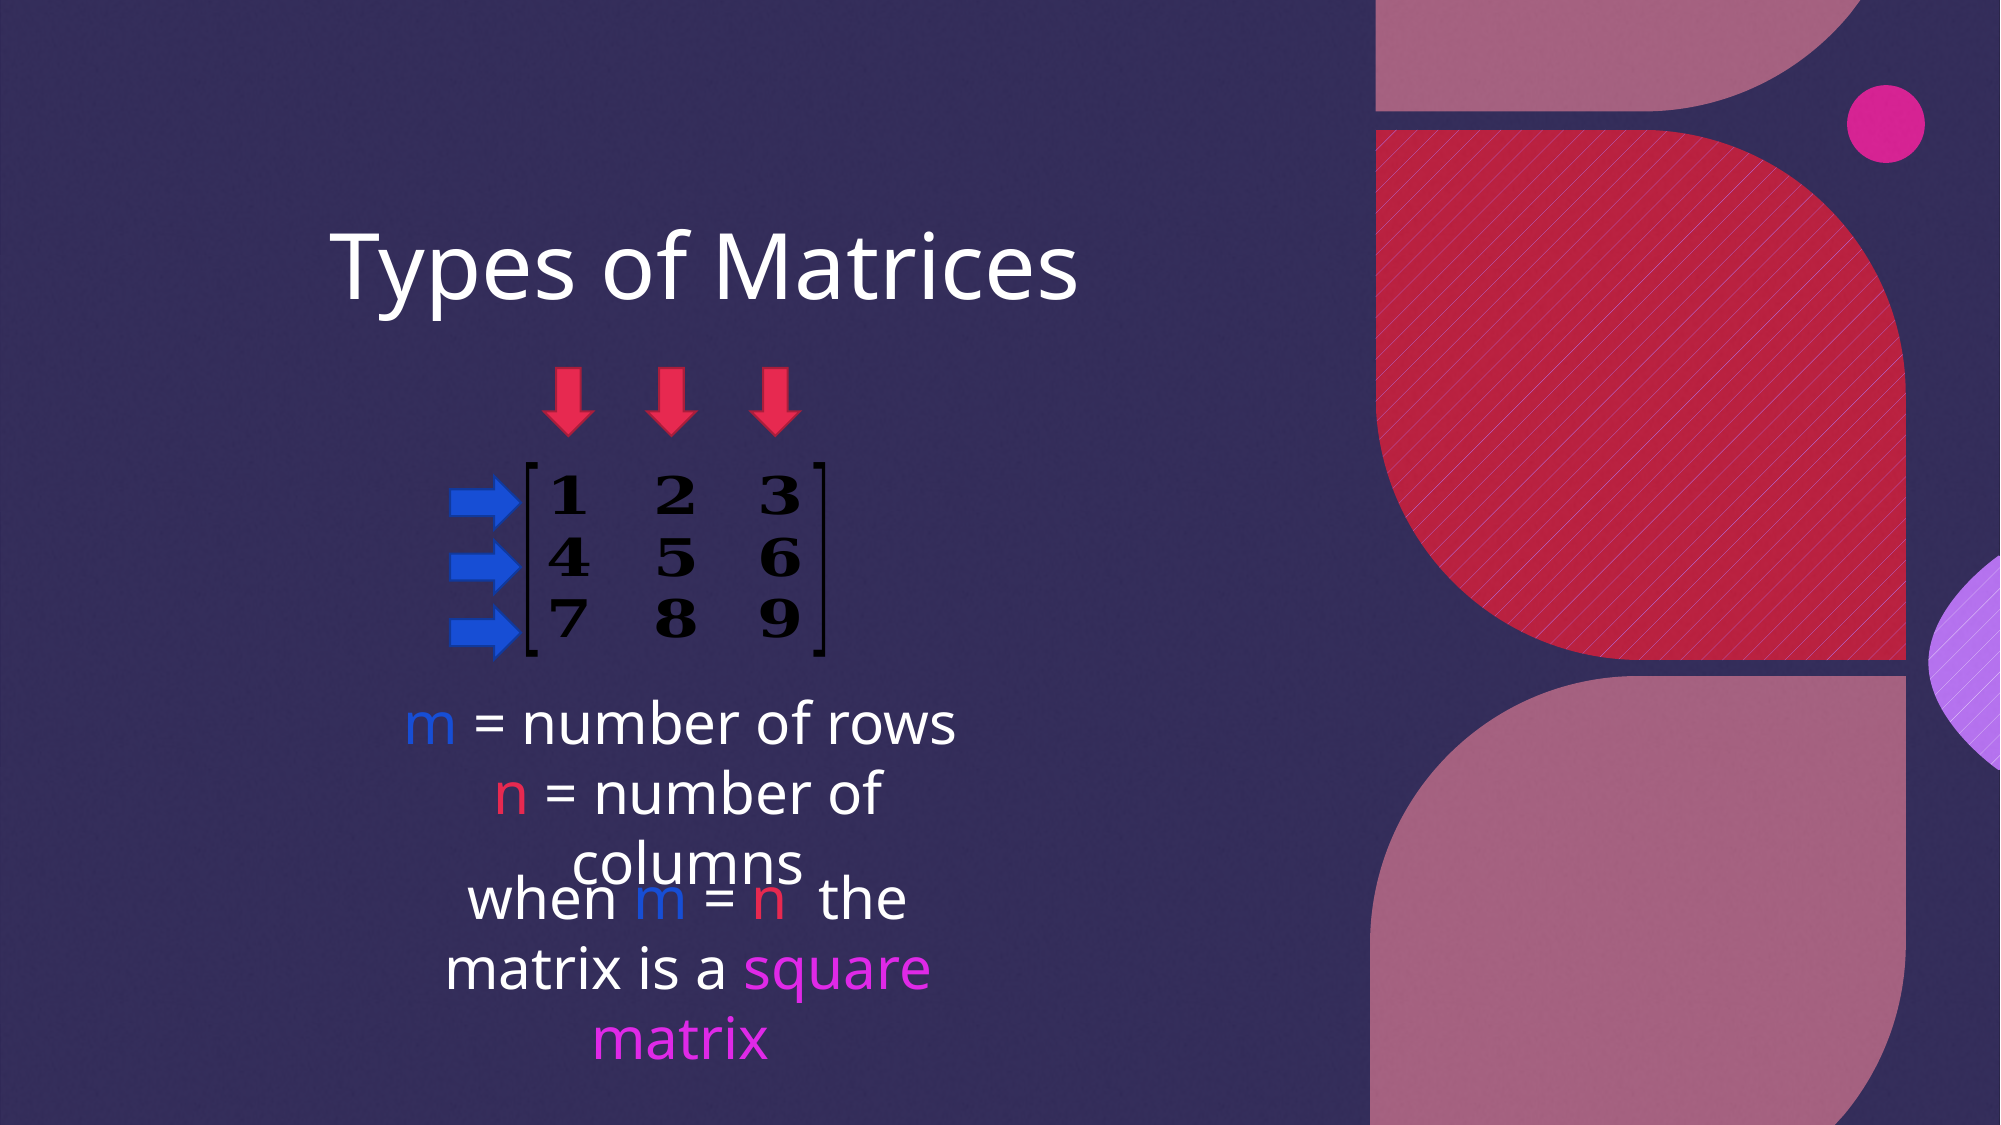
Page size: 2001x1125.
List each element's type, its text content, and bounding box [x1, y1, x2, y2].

text_box [448, 473, 523, 533]
text_box [644, 366, 699, 438]
text_box [541, 366, 596, 438]
text_box when m = n the matrix is a square matrix [379, 853, 997, 1079]
text_box [448, 603, 523, 663]
title Types of Matrices [75, 109, 1336, 327]
text_box [448, 537, 523, 597]
text_box [748, 366, 803, 438]
text_box m = number of rows n = number of columns [379, 678, 997, 853]
